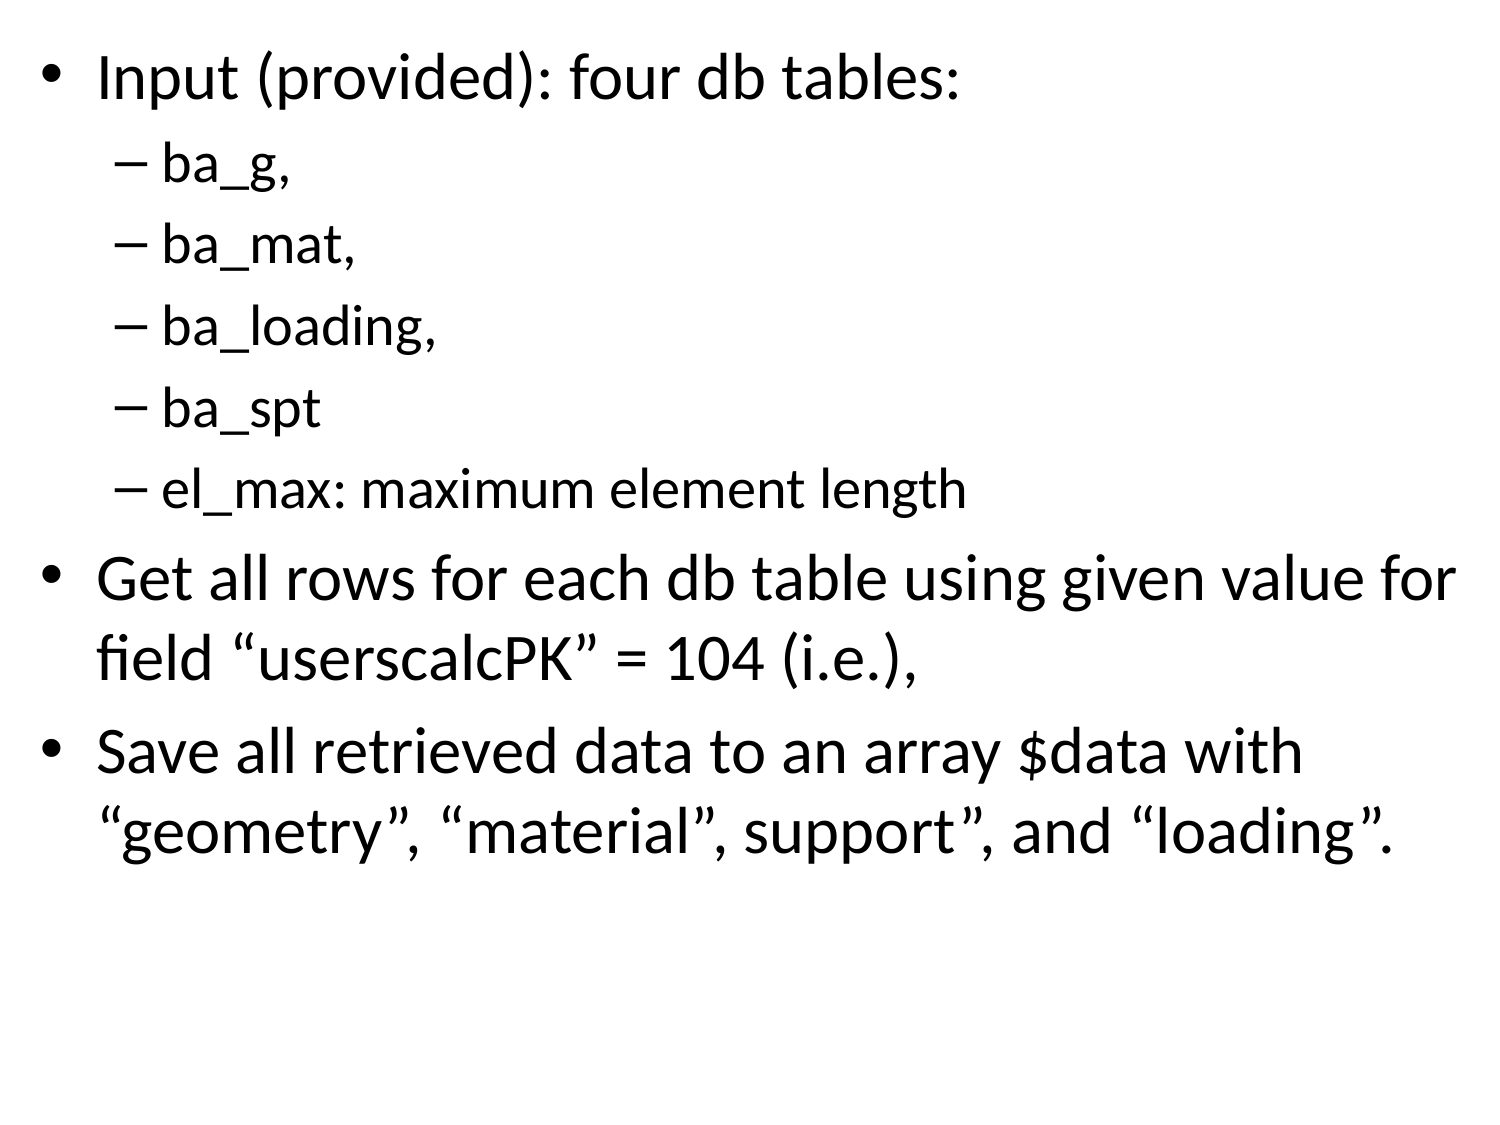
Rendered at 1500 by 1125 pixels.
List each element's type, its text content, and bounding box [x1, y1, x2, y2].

list Input (provided): four db tables: ba_g, ba_mat, ba_loading, ba_spt el_max: maximum element length Get all rows for each db table using given value for field “userscalcPK” = 104 (i.e.), Save all retrieved data to an array $data with “geometry”, “material”, support”, and “loading”. [24, 24, 1475, 1100]
